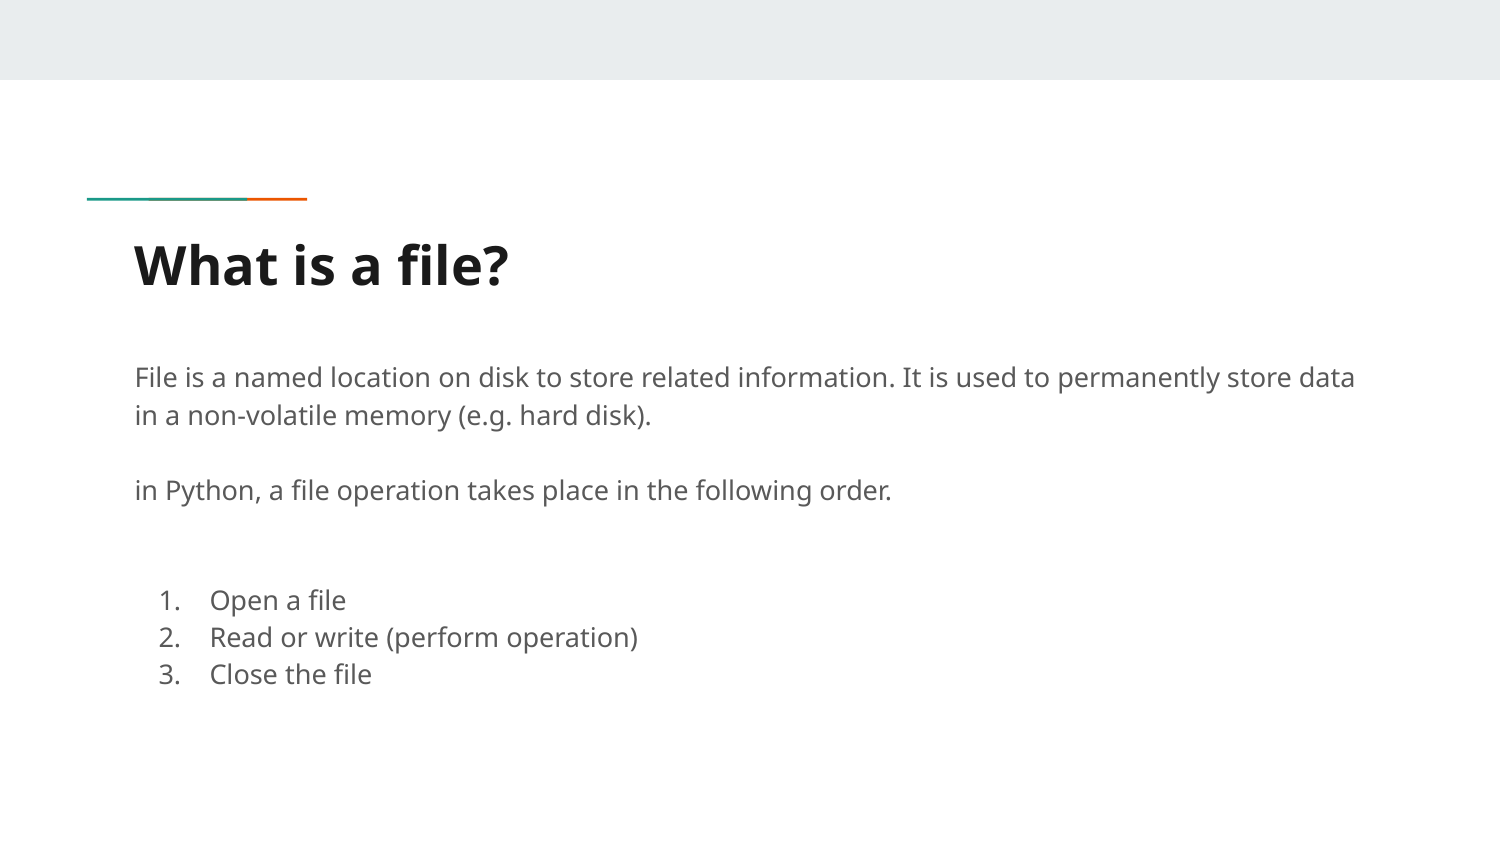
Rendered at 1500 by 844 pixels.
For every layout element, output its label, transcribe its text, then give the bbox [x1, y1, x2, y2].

title What is a file? [119, 216, 1381, 305]
list File is a named location on disk to store related information. It is used to permanently store data in a non-volatile memory (e.g. hard disk). in Python, a file operation takes place in the following order. Open a file Read or write (perform operation) Close the file [119, 341, 1381, 712]
